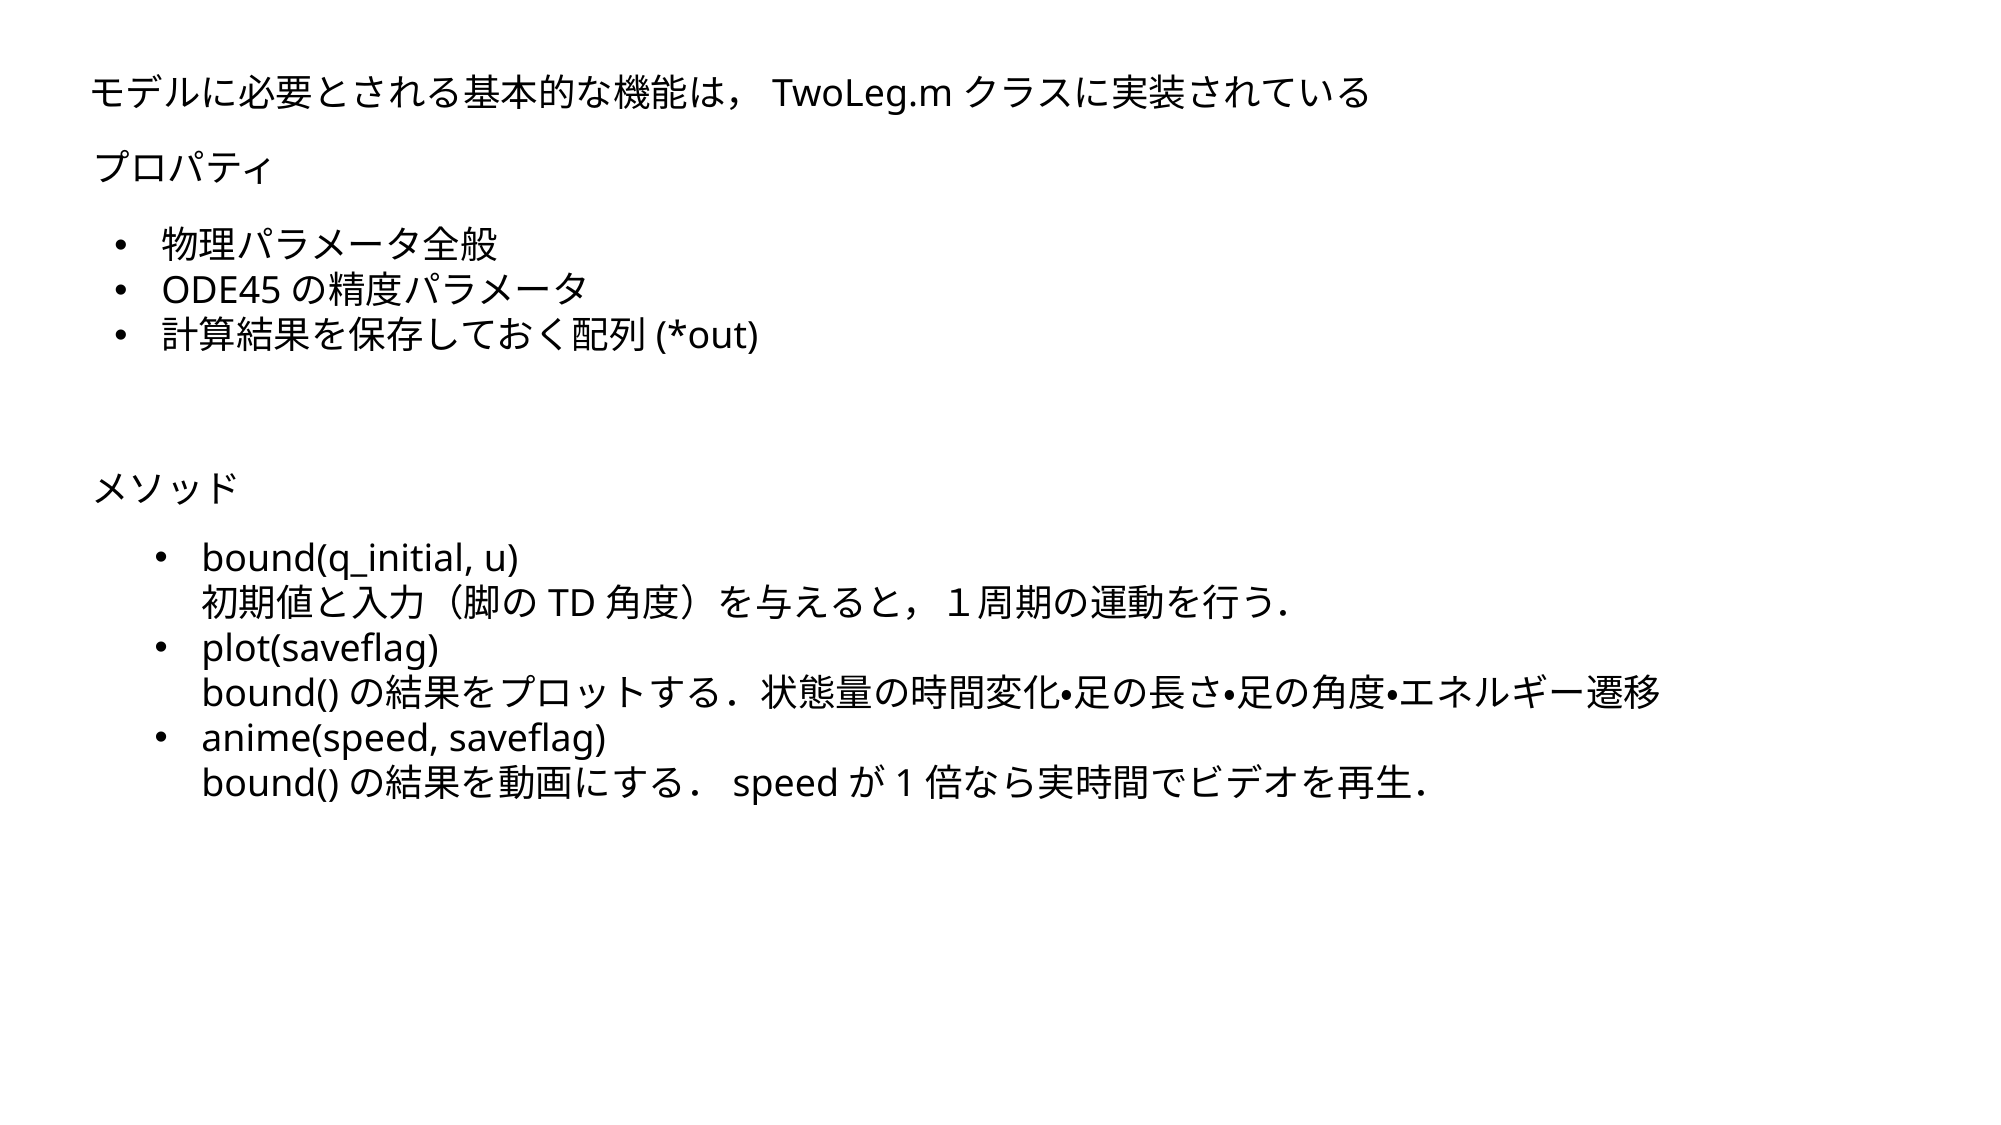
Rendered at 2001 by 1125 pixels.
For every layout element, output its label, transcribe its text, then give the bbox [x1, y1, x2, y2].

text_box メソッド [76, 457, 257, 518]
text_box モデルに必要とされる基本的な機能は，TwoLeg.mクラスに実装されている [73, 61, 1388, 122]
text_box bound(q_initial, u) 初期値と入力（脚のTD角度）を与えると，１周期の運動を行う． plot(saveflag) bound()の結果をプロットする．状態量の時間変化・足の長さ・足の角度・エネルギー遷移 anime(speed, saveflag) bound()の結果を動画にする．speedが1倍なら実時間でビデオを再生． [139, 526, 1677, 812]
text_box 物理パラメータ全般 ODE45の精度パラメータ 計算結果を保存しておく配列(*out) [99, 214, 774, 364]
text_box プロパティ [78, 136, 293, 197]
